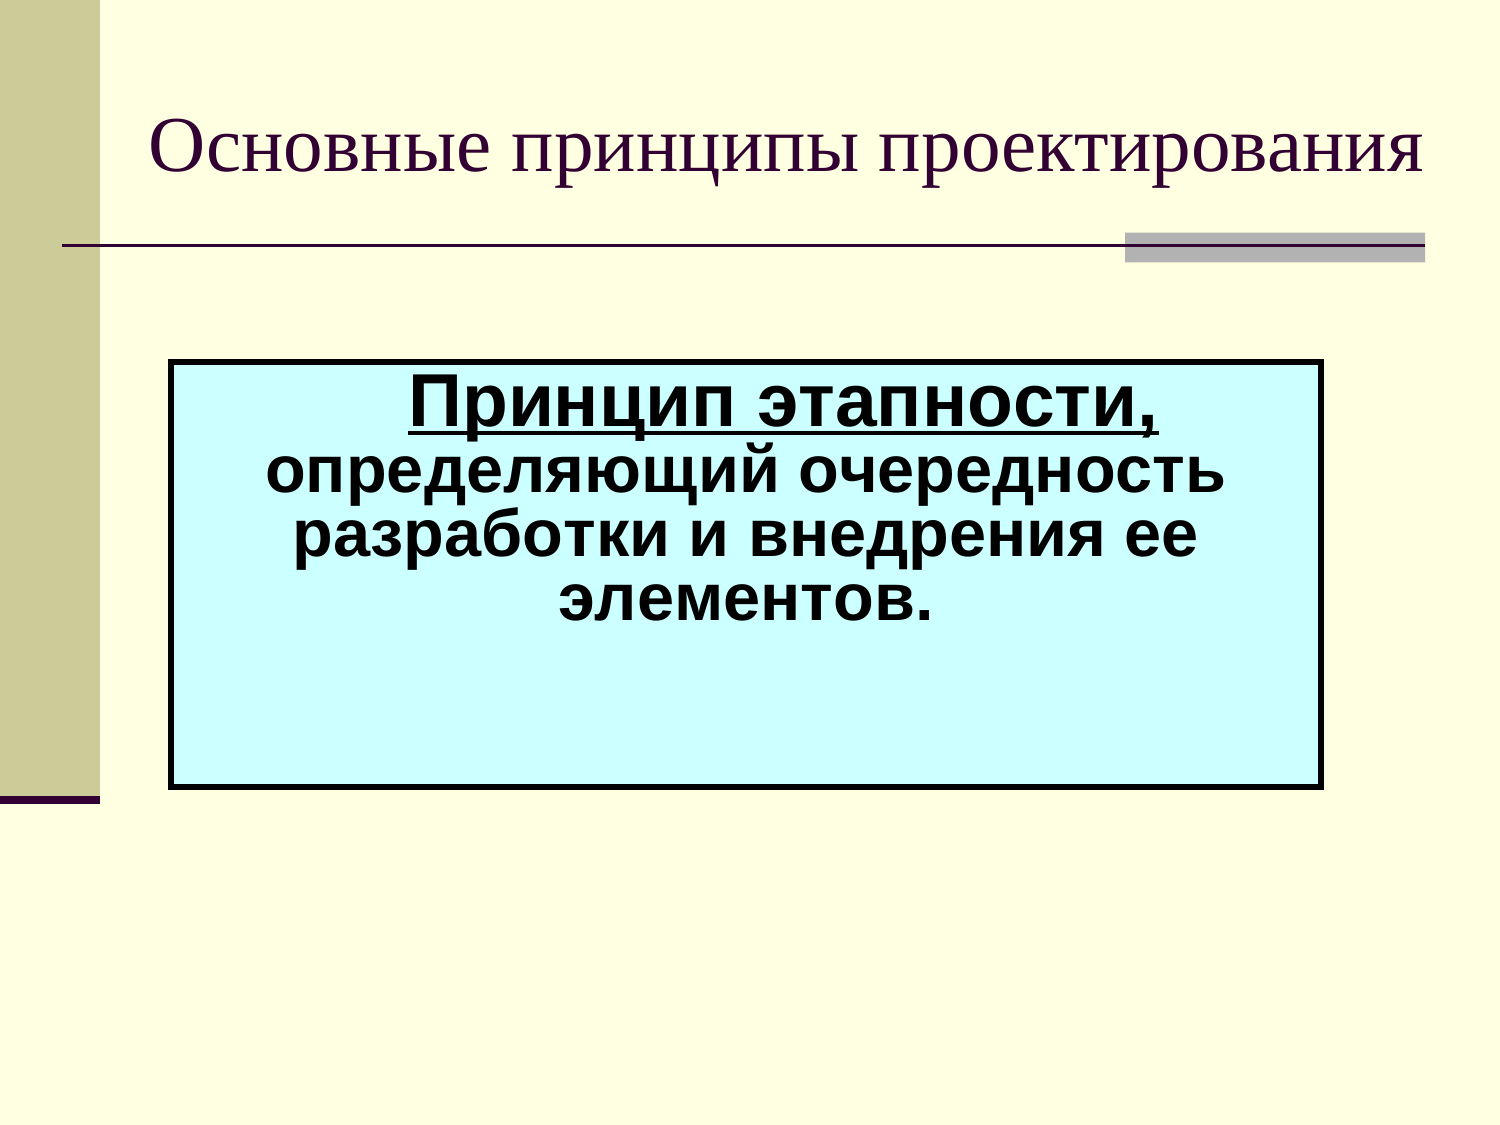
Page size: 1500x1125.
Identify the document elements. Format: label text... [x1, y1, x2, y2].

title Основные принципы проектирования [134, 45, 1471, 233]
text_box Принцип этапности, определяющий очередность разработки и внедрения ее элементов. [171, 361, 1322, 769]
